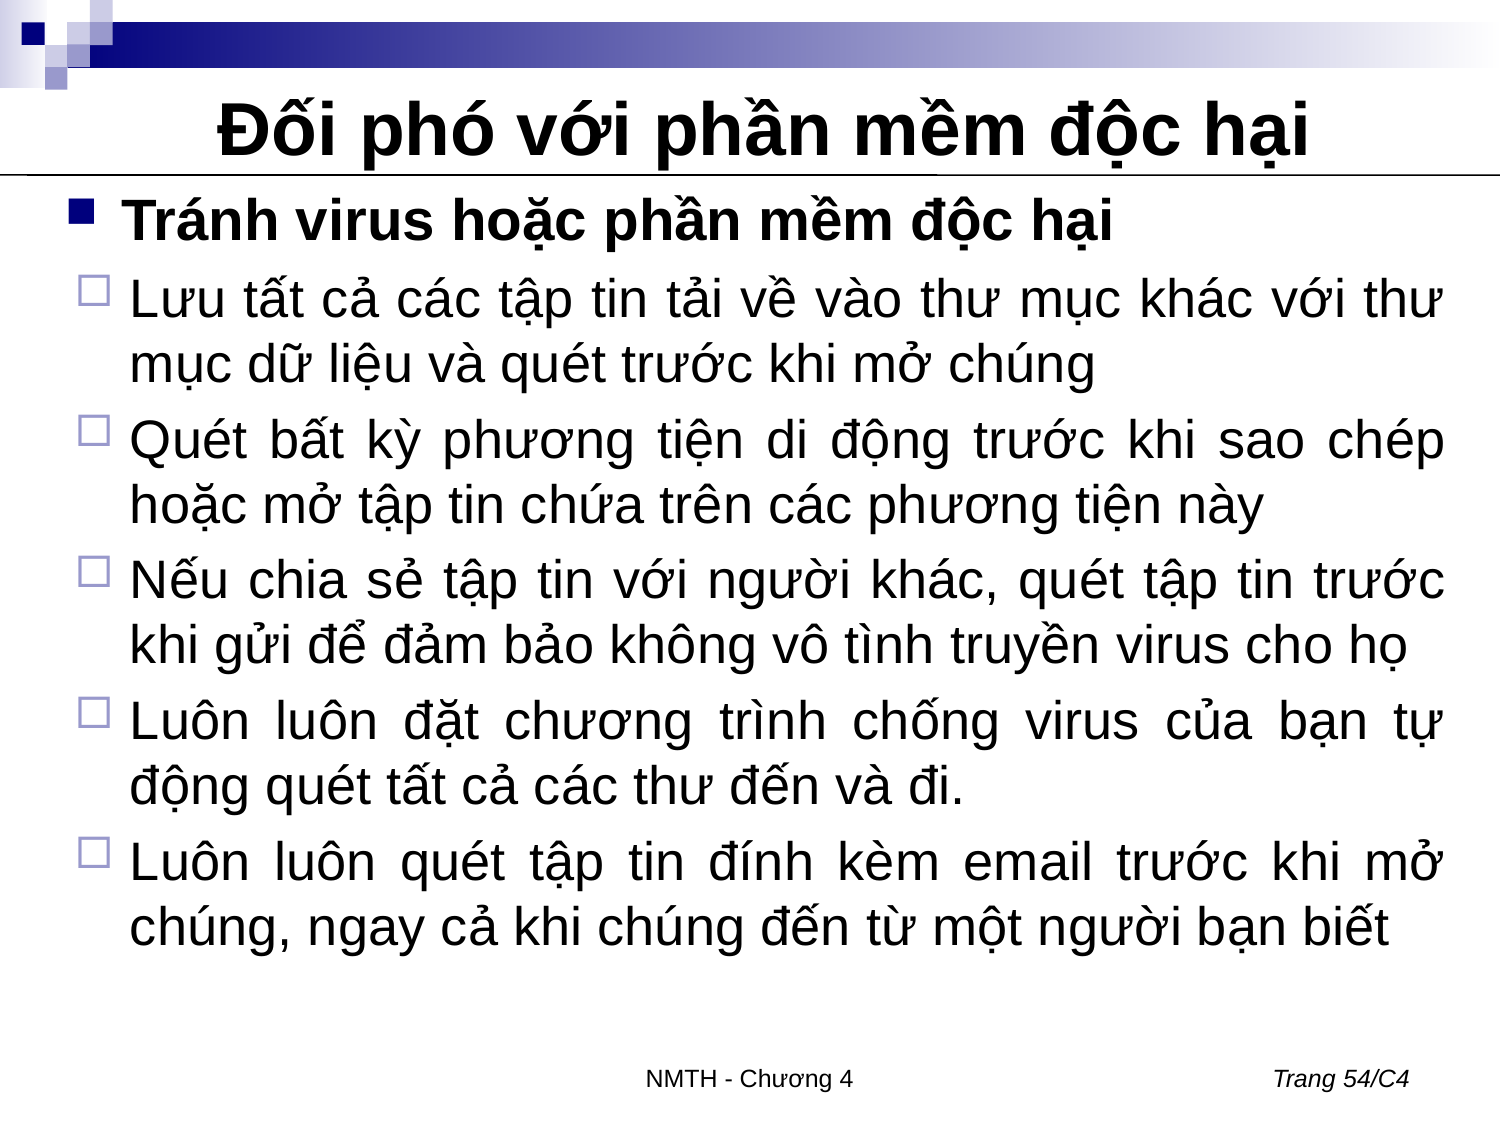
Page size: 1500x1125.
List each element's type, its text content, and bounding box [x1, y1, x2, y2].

title Đối phó với phần mềm độc hại [0, 75, 1500, 175]
footer NMTH - Chương 4 [512, 1025, 988, 1100]
slide_number Trang 54/C4 [1074, 1025, 1425, 1100]
list Tránh virus hoặc phần mềm độc hại Lưu tất cả các tập tin tải về vào thư mục khác với thư mục dữ liệu và quét trước khi mở chúng Quét bất kỳ phương tiện di động trước khi sao chép hoặc mở tập tin chứa trên các phương tiện này Nếu chia sẻ tập tin với người khác, quét tập tin trước khi gửi để đảm bảo không vô tình truyền virus cho họ Luôn luôn đặt chương trình chống virus của bạn tự động quét tất cả các thư đến và đi. Luôn luôn quét tập tin đính kèm email trước khi mở chúng, ngay cả khi chúng đến từ một người bạn biết [50, 174, 1463, 975]
